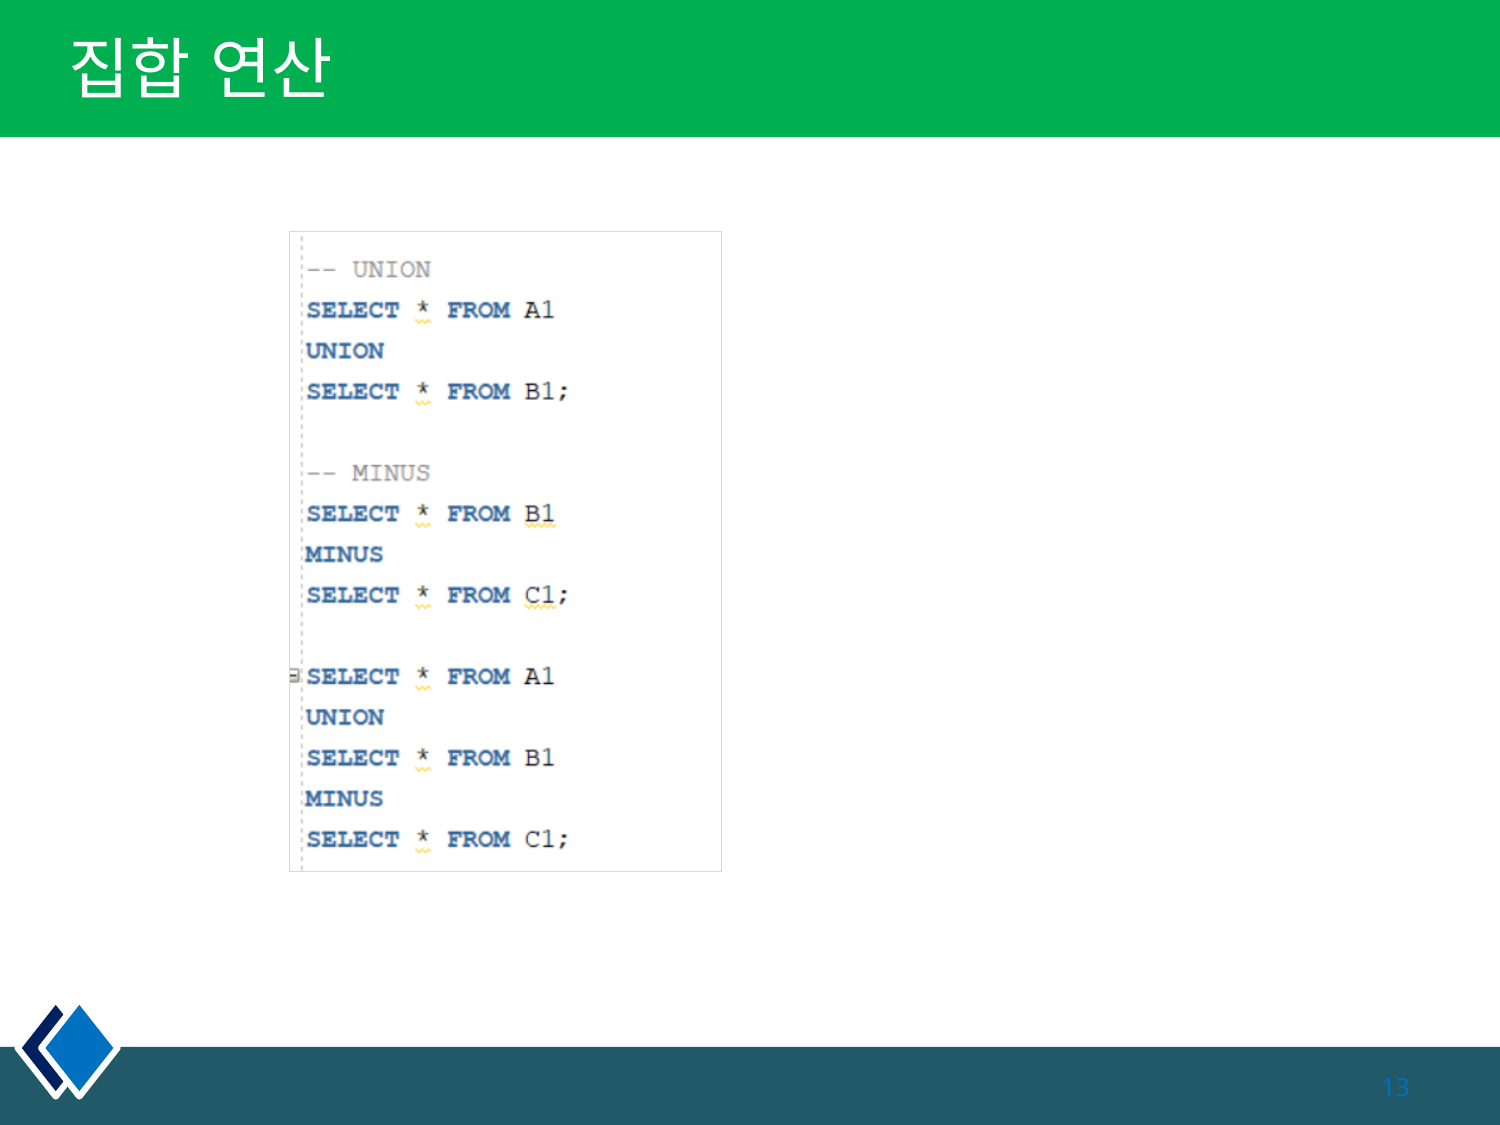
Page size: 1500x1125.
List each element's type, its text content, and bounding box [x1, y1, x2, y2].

title 집합 연산 [0, 0, 939, 138]
picture [288, 231, 722, 872]
slide_number 13 [1340, 1058, 1425, 1119]
